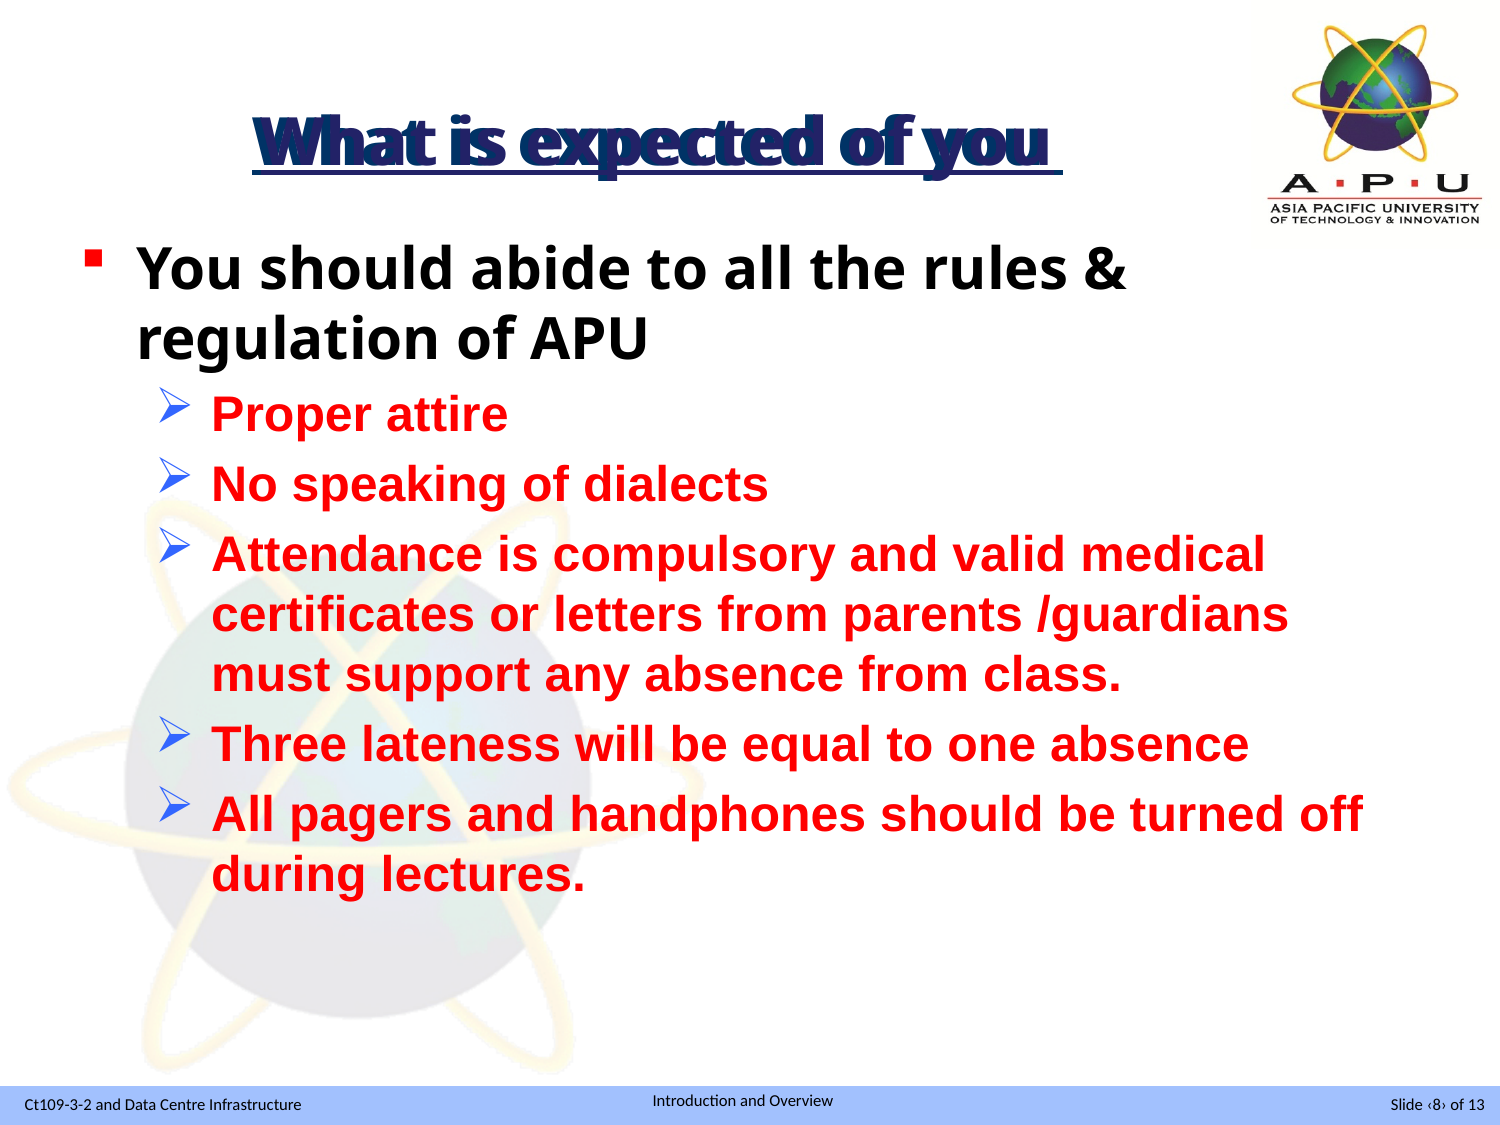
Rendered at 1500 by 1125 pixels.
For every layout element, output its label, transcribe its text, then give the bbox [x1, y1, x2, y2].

picture [1251, 0, 1500, 249]
title What is expected of you [237, 37, 1078, 223]
text_box You should abide to all the rules & regulation of APU Proper attire No speaking of dialects Attendance is compulsory and valid medical certificates or letters from parents /guardians must support any absence from class. Three lateness will be equal to one absence All pagers and handphones should be turned off during lectures. [65, 223, 1415, 1072]
footer Slide ‹8› of 13 [1024, 1086, 1500, 1125]
